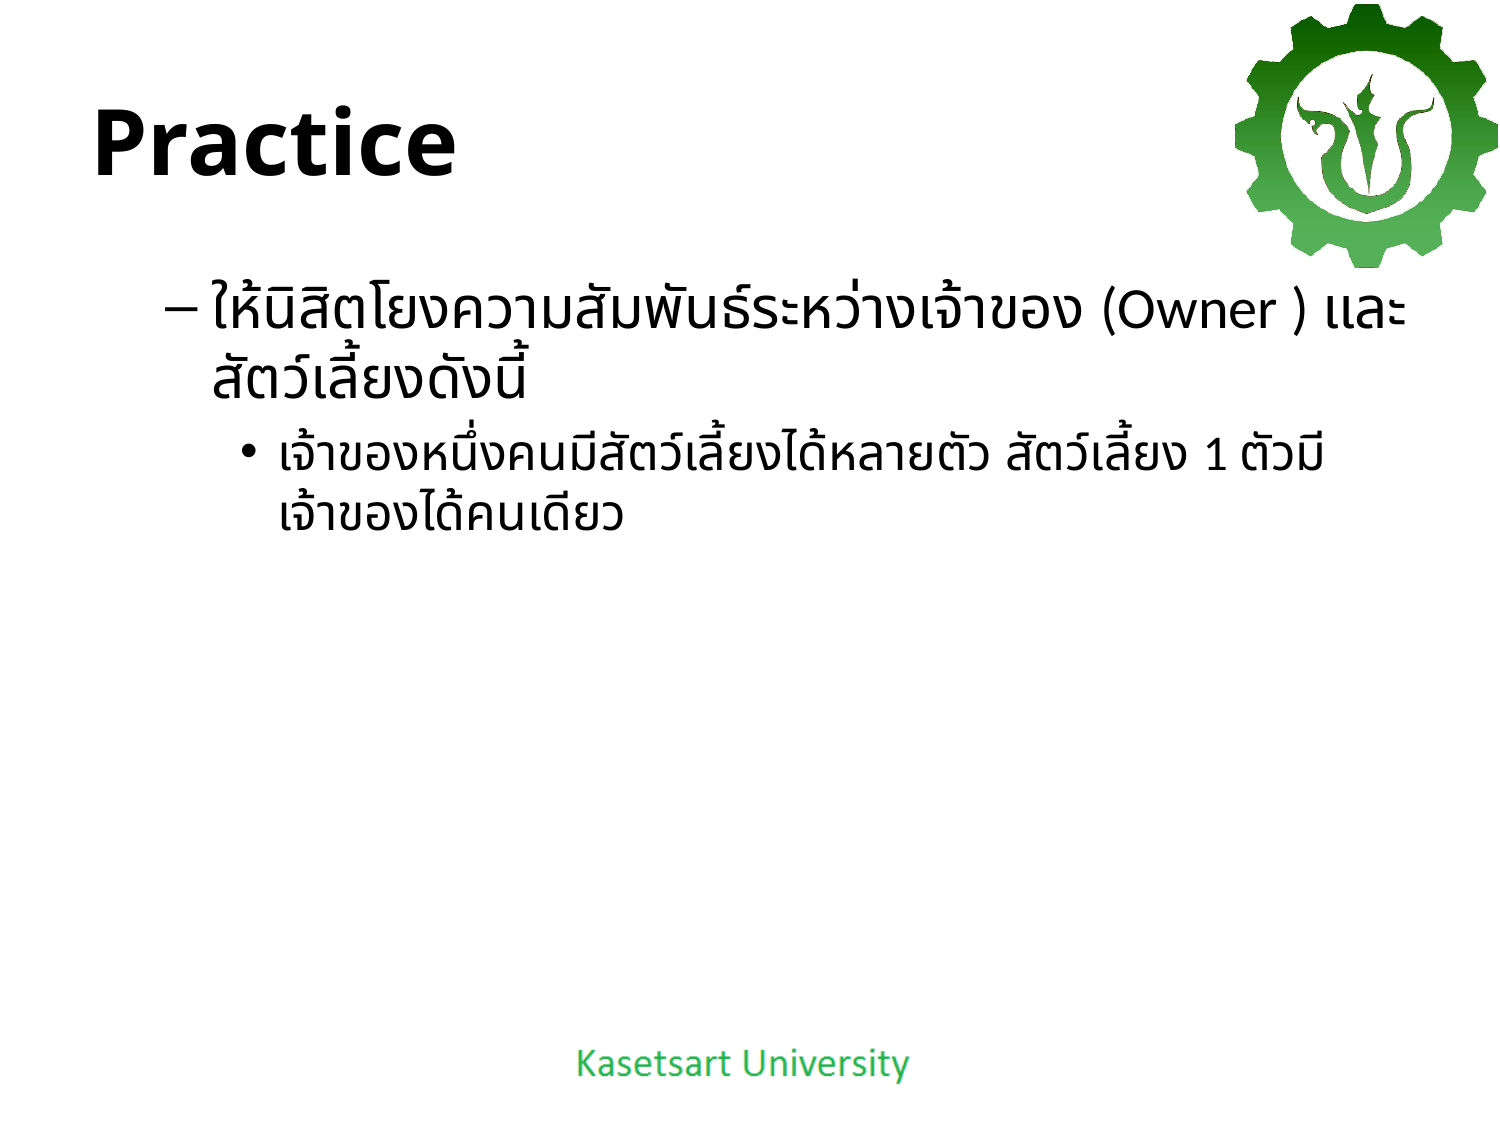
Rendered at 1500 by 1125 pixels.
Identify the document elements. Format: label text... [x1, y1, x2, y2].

list ให้นิสิตโยงความสัมพันธ์ระหว่างเจ้าของ (Owner ) และสัตว์เลี้ยงดังนี้ เจ้าของหนึ่งคนมีสัตว์เลี้ยงได้หลายตัว สัตว์เลี้ยง 1 ตัวมีเจ้าของได้คนเดียว [75, 262, 1425, 1005]
picture [1231, 0, 1500, 272]
title Practice [75, 45, 1425, 233]
picture [575, 1037, 913, 1088]
